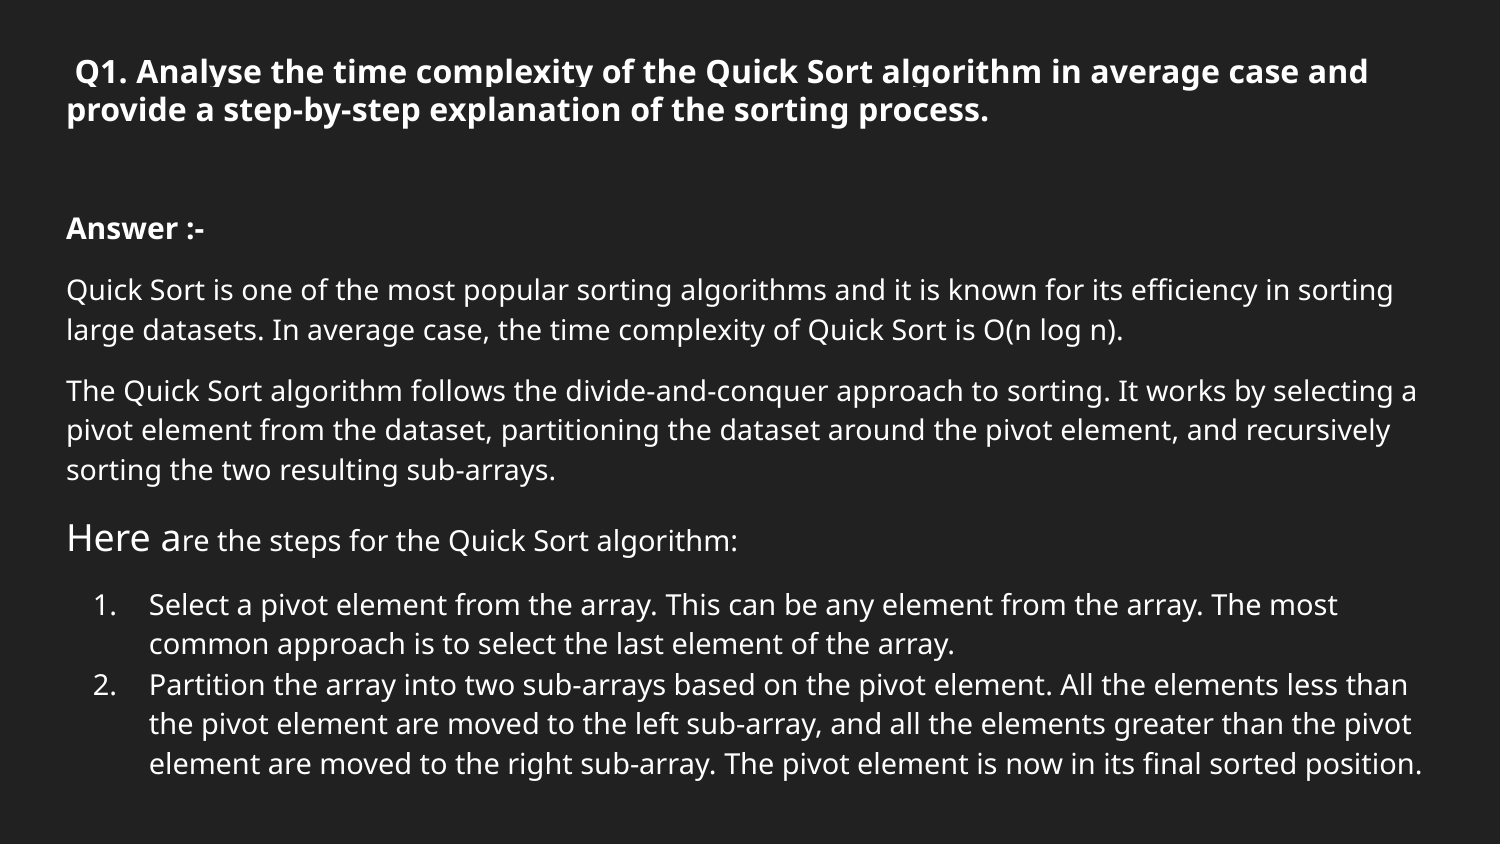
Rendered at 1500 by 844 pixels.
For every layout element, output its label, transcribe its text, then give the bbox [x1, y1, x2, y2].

title Q1. Analyse the time complexity of the Quick Sort algorithm in average case and provide a step-by-step explanation of the sorting process. [51, 35, 1449, 167]
list Answer :- Quick Sort is one of the most popular sorting algorithms and it is known for its efficiency in sorting large datasets. In average case, the time complexity of Quick Sort is O(n log n). The Quick Sort algorithm follows the divide-and-conquer approach to sorting. It works by selecting a pivot element from the dataset, partitioning the dataset around the pivot element, and recursively sorting the two resulting sub-arrays. Here are the steps for the Quick Sort algorithm: Select a pivot element from the array. This can be any element from the array. The most common approach is to select the last element of the array. Partition the array into two sub-arrays based on the pivot element. All the elements less than the pivot element are moved to the left sub-array, and all the elements greater than the pivot element are moved to the right sub-array. The pivot element is now in its final sorted position. [51, 189, 1449, 813]
